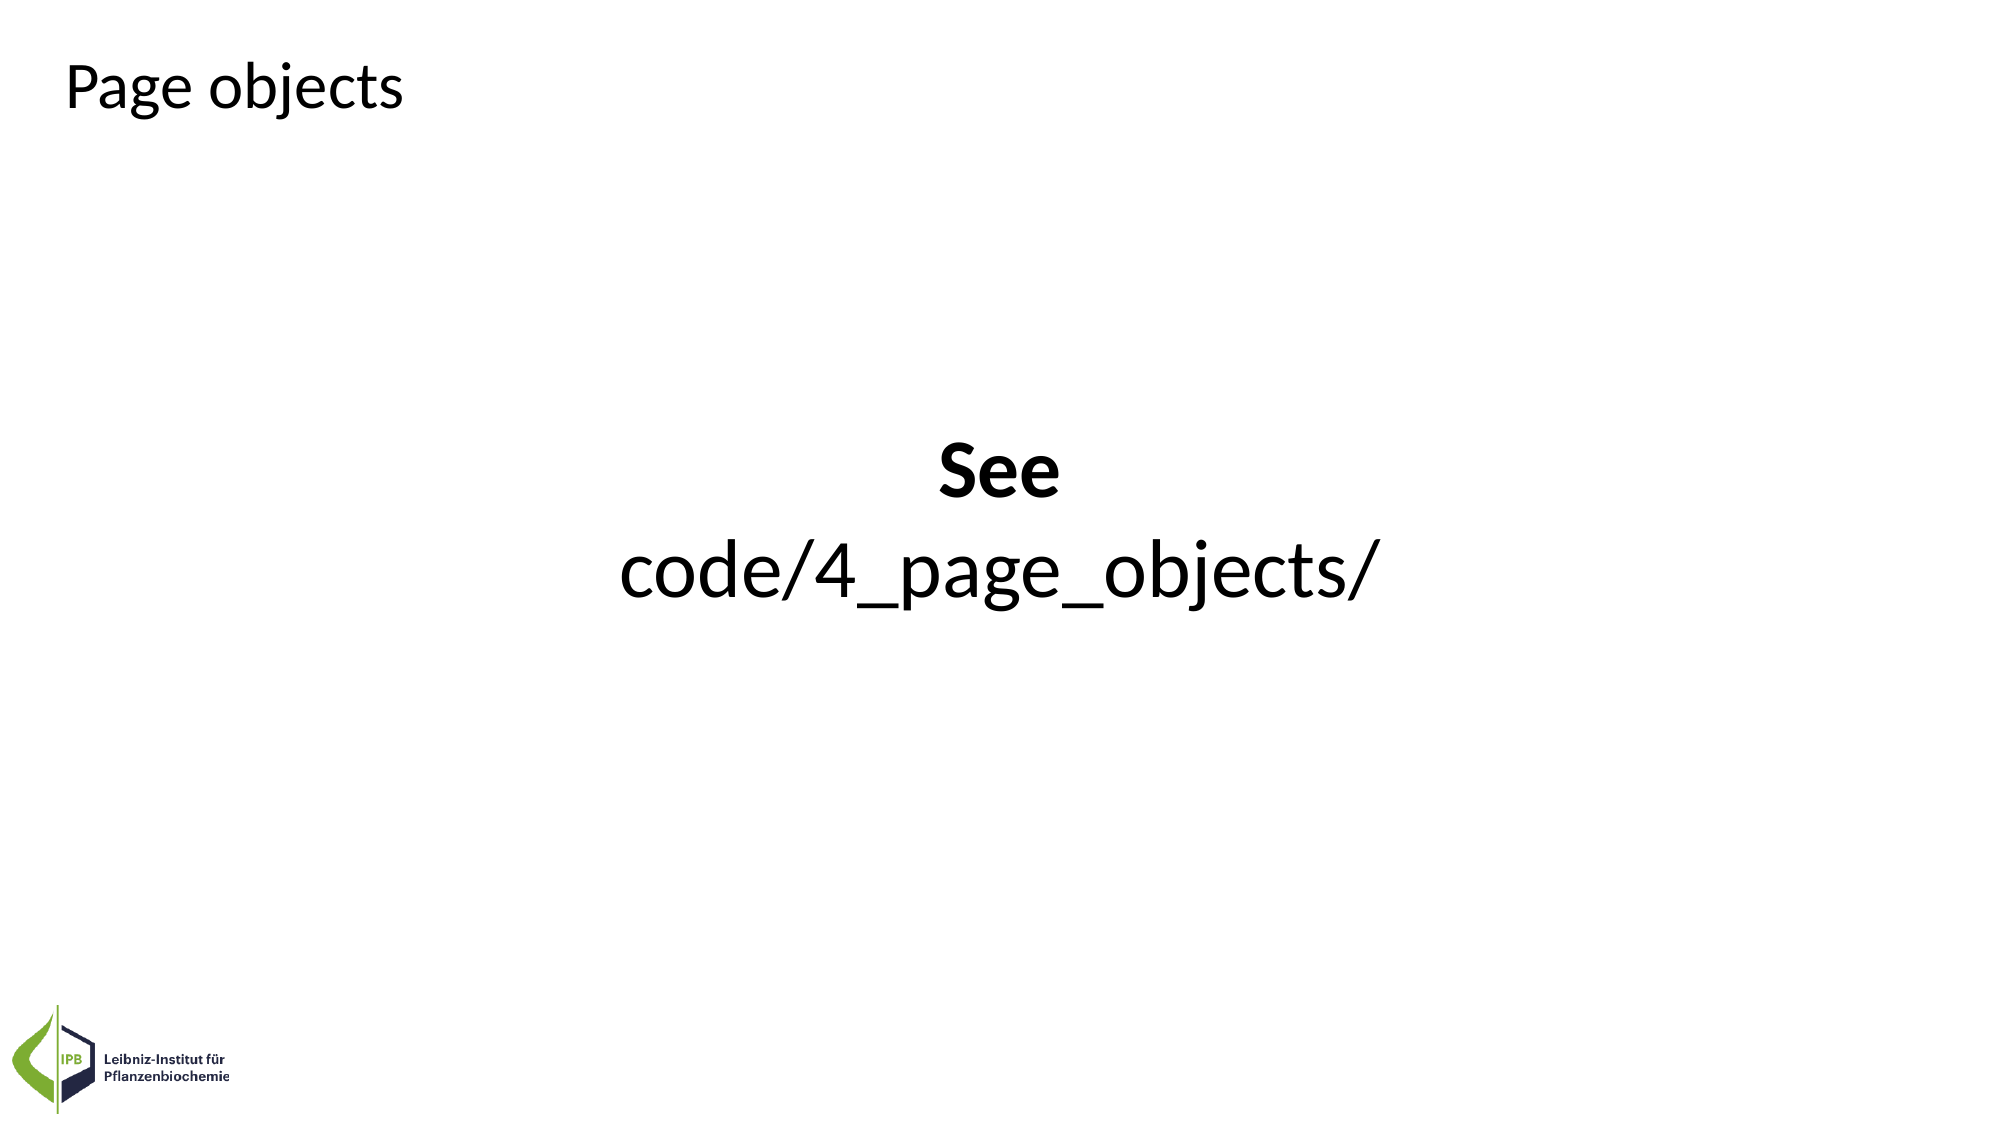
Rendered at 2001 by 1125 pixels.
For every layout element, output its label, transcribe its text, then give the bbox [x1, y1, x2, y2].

text_box Page objects [50, 34, 1951, 130]
text_box See code/4_page_objects/ [270, 406, 1730, 622]
picture [12, 1005, 229, 1114]
